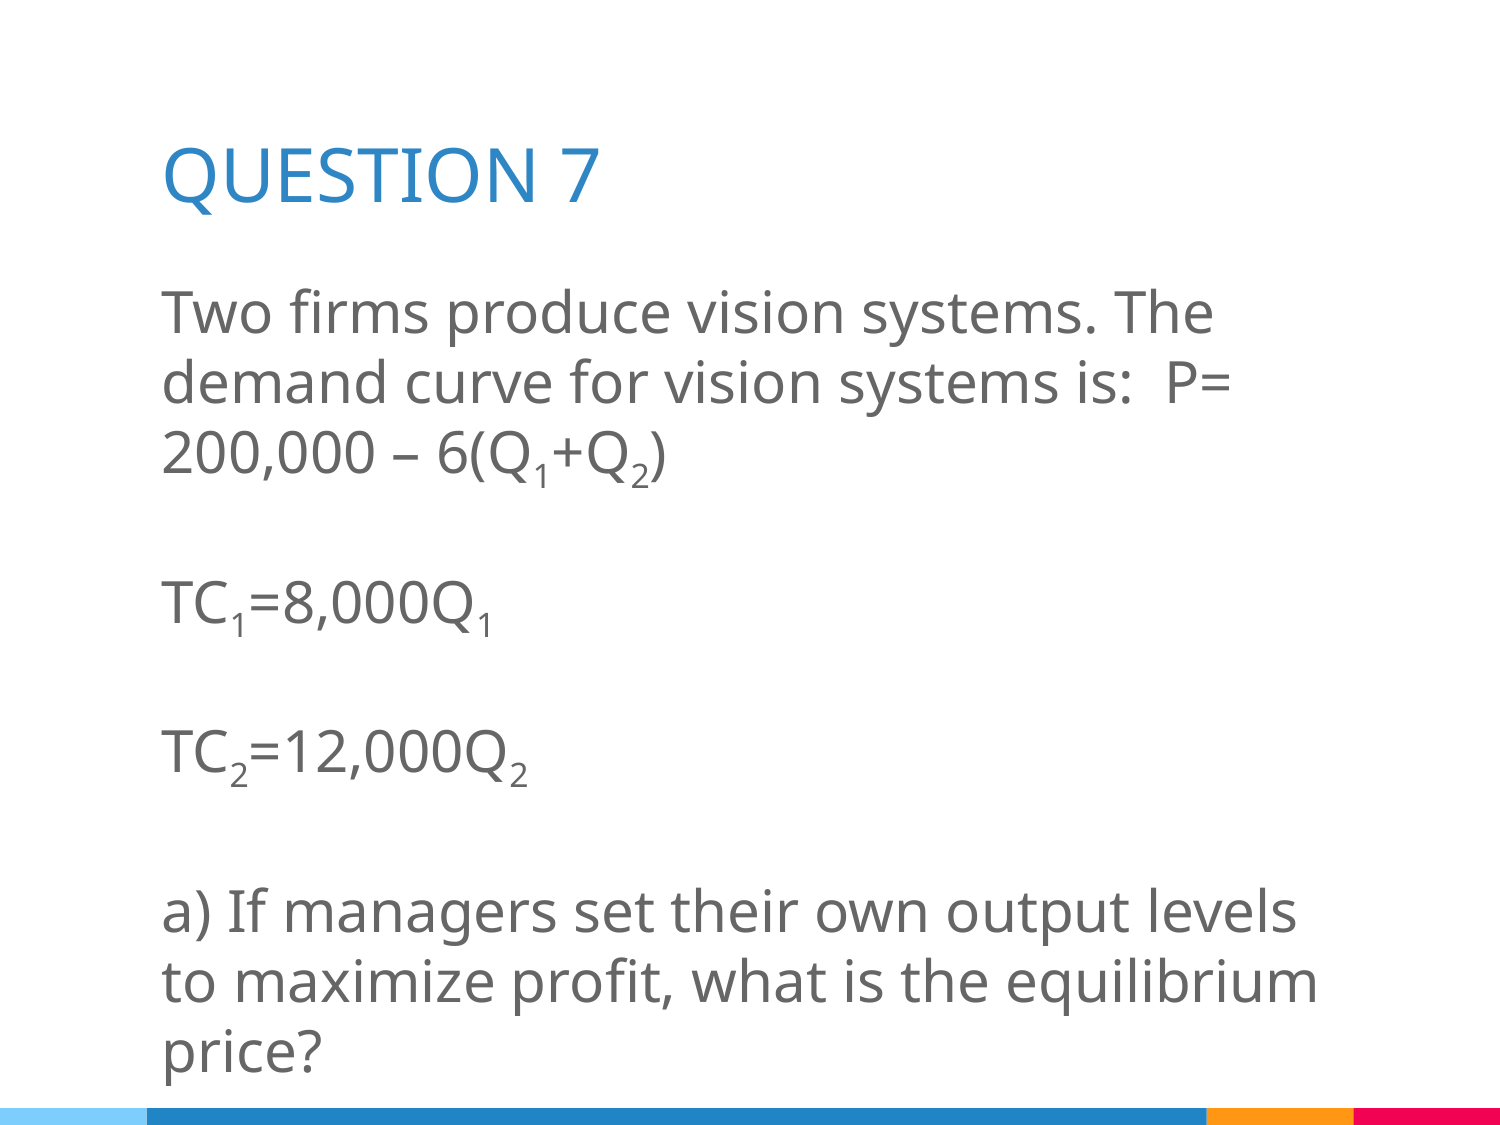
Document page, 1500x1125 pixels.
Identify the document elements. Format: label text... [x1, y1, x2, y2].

title QUESTION 7 [146, 45, 1207, 233]
list Two firms produce vision systems. The demand curve for vision systems is: P= 200,000 – 6(Q1+Q2) TC1=8,000Q1 TC2=12,000Q2 a) If managers set their own output levels to maximize profit, what is the equilibrium price? [146, 260, 1357, 1078]
